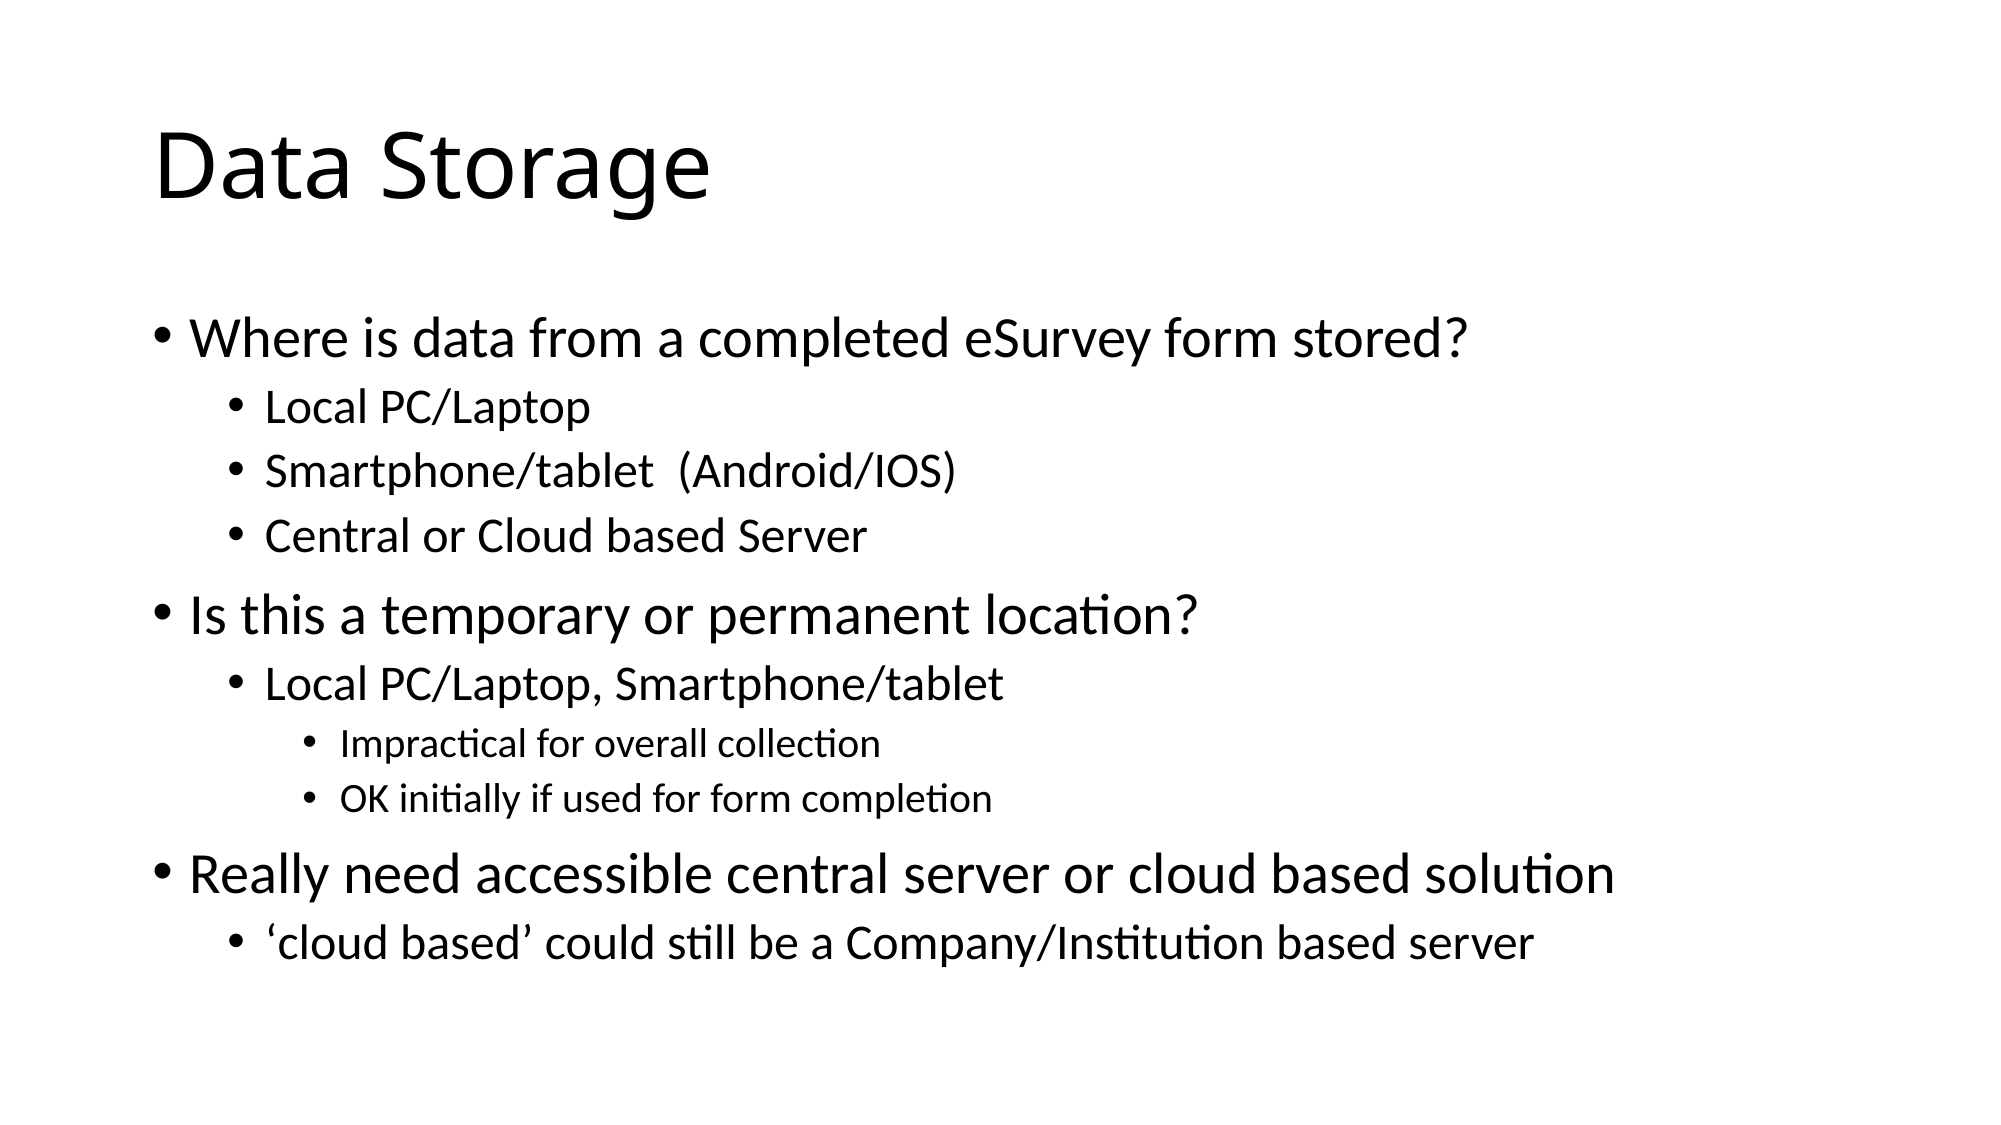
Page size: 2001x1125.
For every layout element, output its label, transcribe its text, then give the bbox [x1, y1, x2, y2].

list Where is data from a completed eSurvey form stored? Local PC/Laptop Smartphone/tablet (Android/IOS) Central or Cloud based Server Is this a temporary or permanent location? Local PC/Laptop, Smartphone/tablet Impractical for overall collection OK initially if used for form completion Really need accessible central server or cloud based solution ‘cloud based’ could still be a Company/Institution based server [137, 299, 1863, 1014]
title Data Storage [137, 59, 1863, 278]
